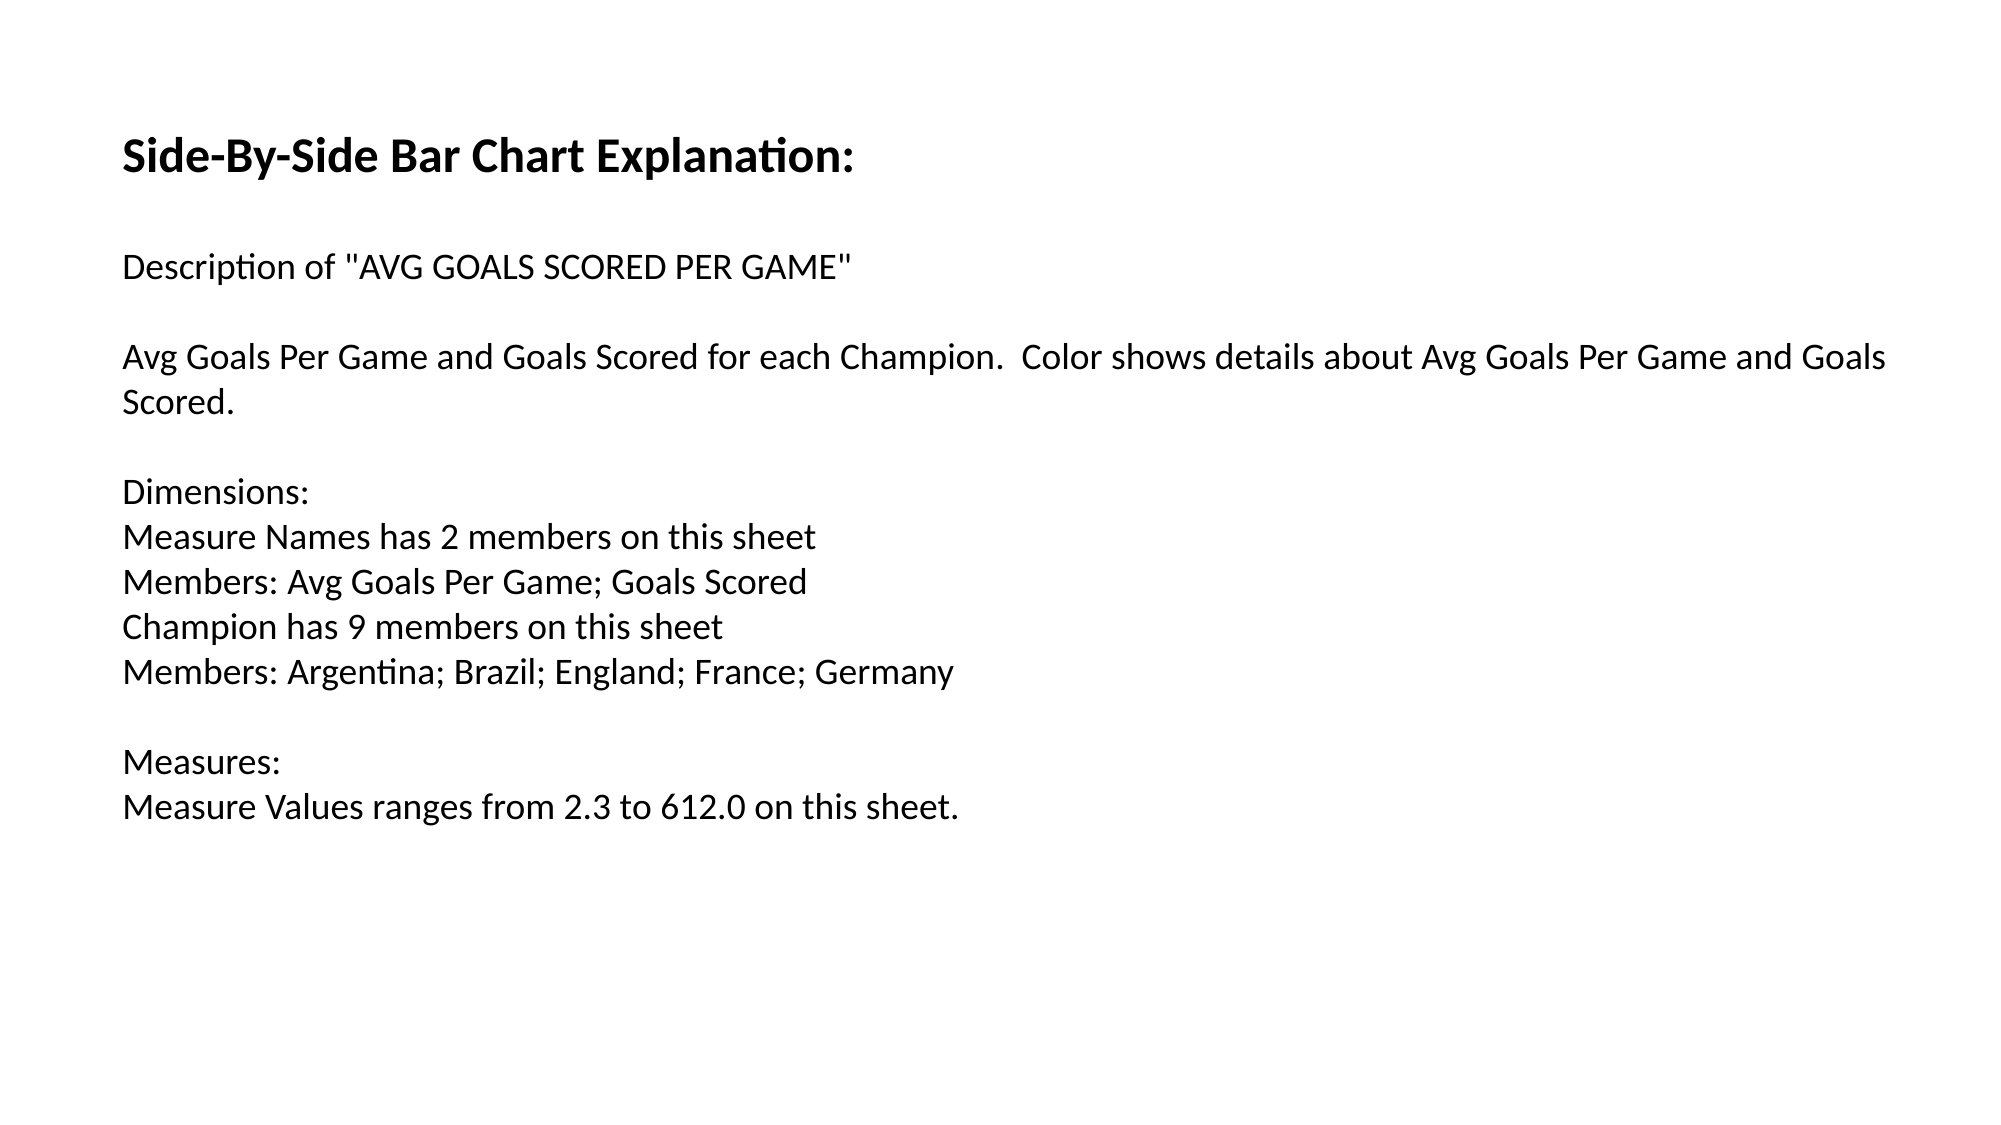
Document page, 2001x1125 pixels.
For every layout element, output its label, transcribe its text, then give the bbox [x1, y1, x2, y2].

text_box Description of "AVG GOALS SCORED PER GAME" Avg Goals Per Game and Goals Scored for each Champion. Color shows details about Avg Goals Per Game and Goals Scored. Dimensions: Measure Names has 2 members on this sheet Members: Avg Goals Per Game; Goals Scored Champion has 9 members on this sheet Members: Argentina; Brazil; England; France; Germany Measures: Measure Values ranges from 2.3 to 612.0 on this sheet. [107, 234, 1934, 835]
text_box Side-By-Side Bar Chart Explanation: [107, 114, 1894, 190]
